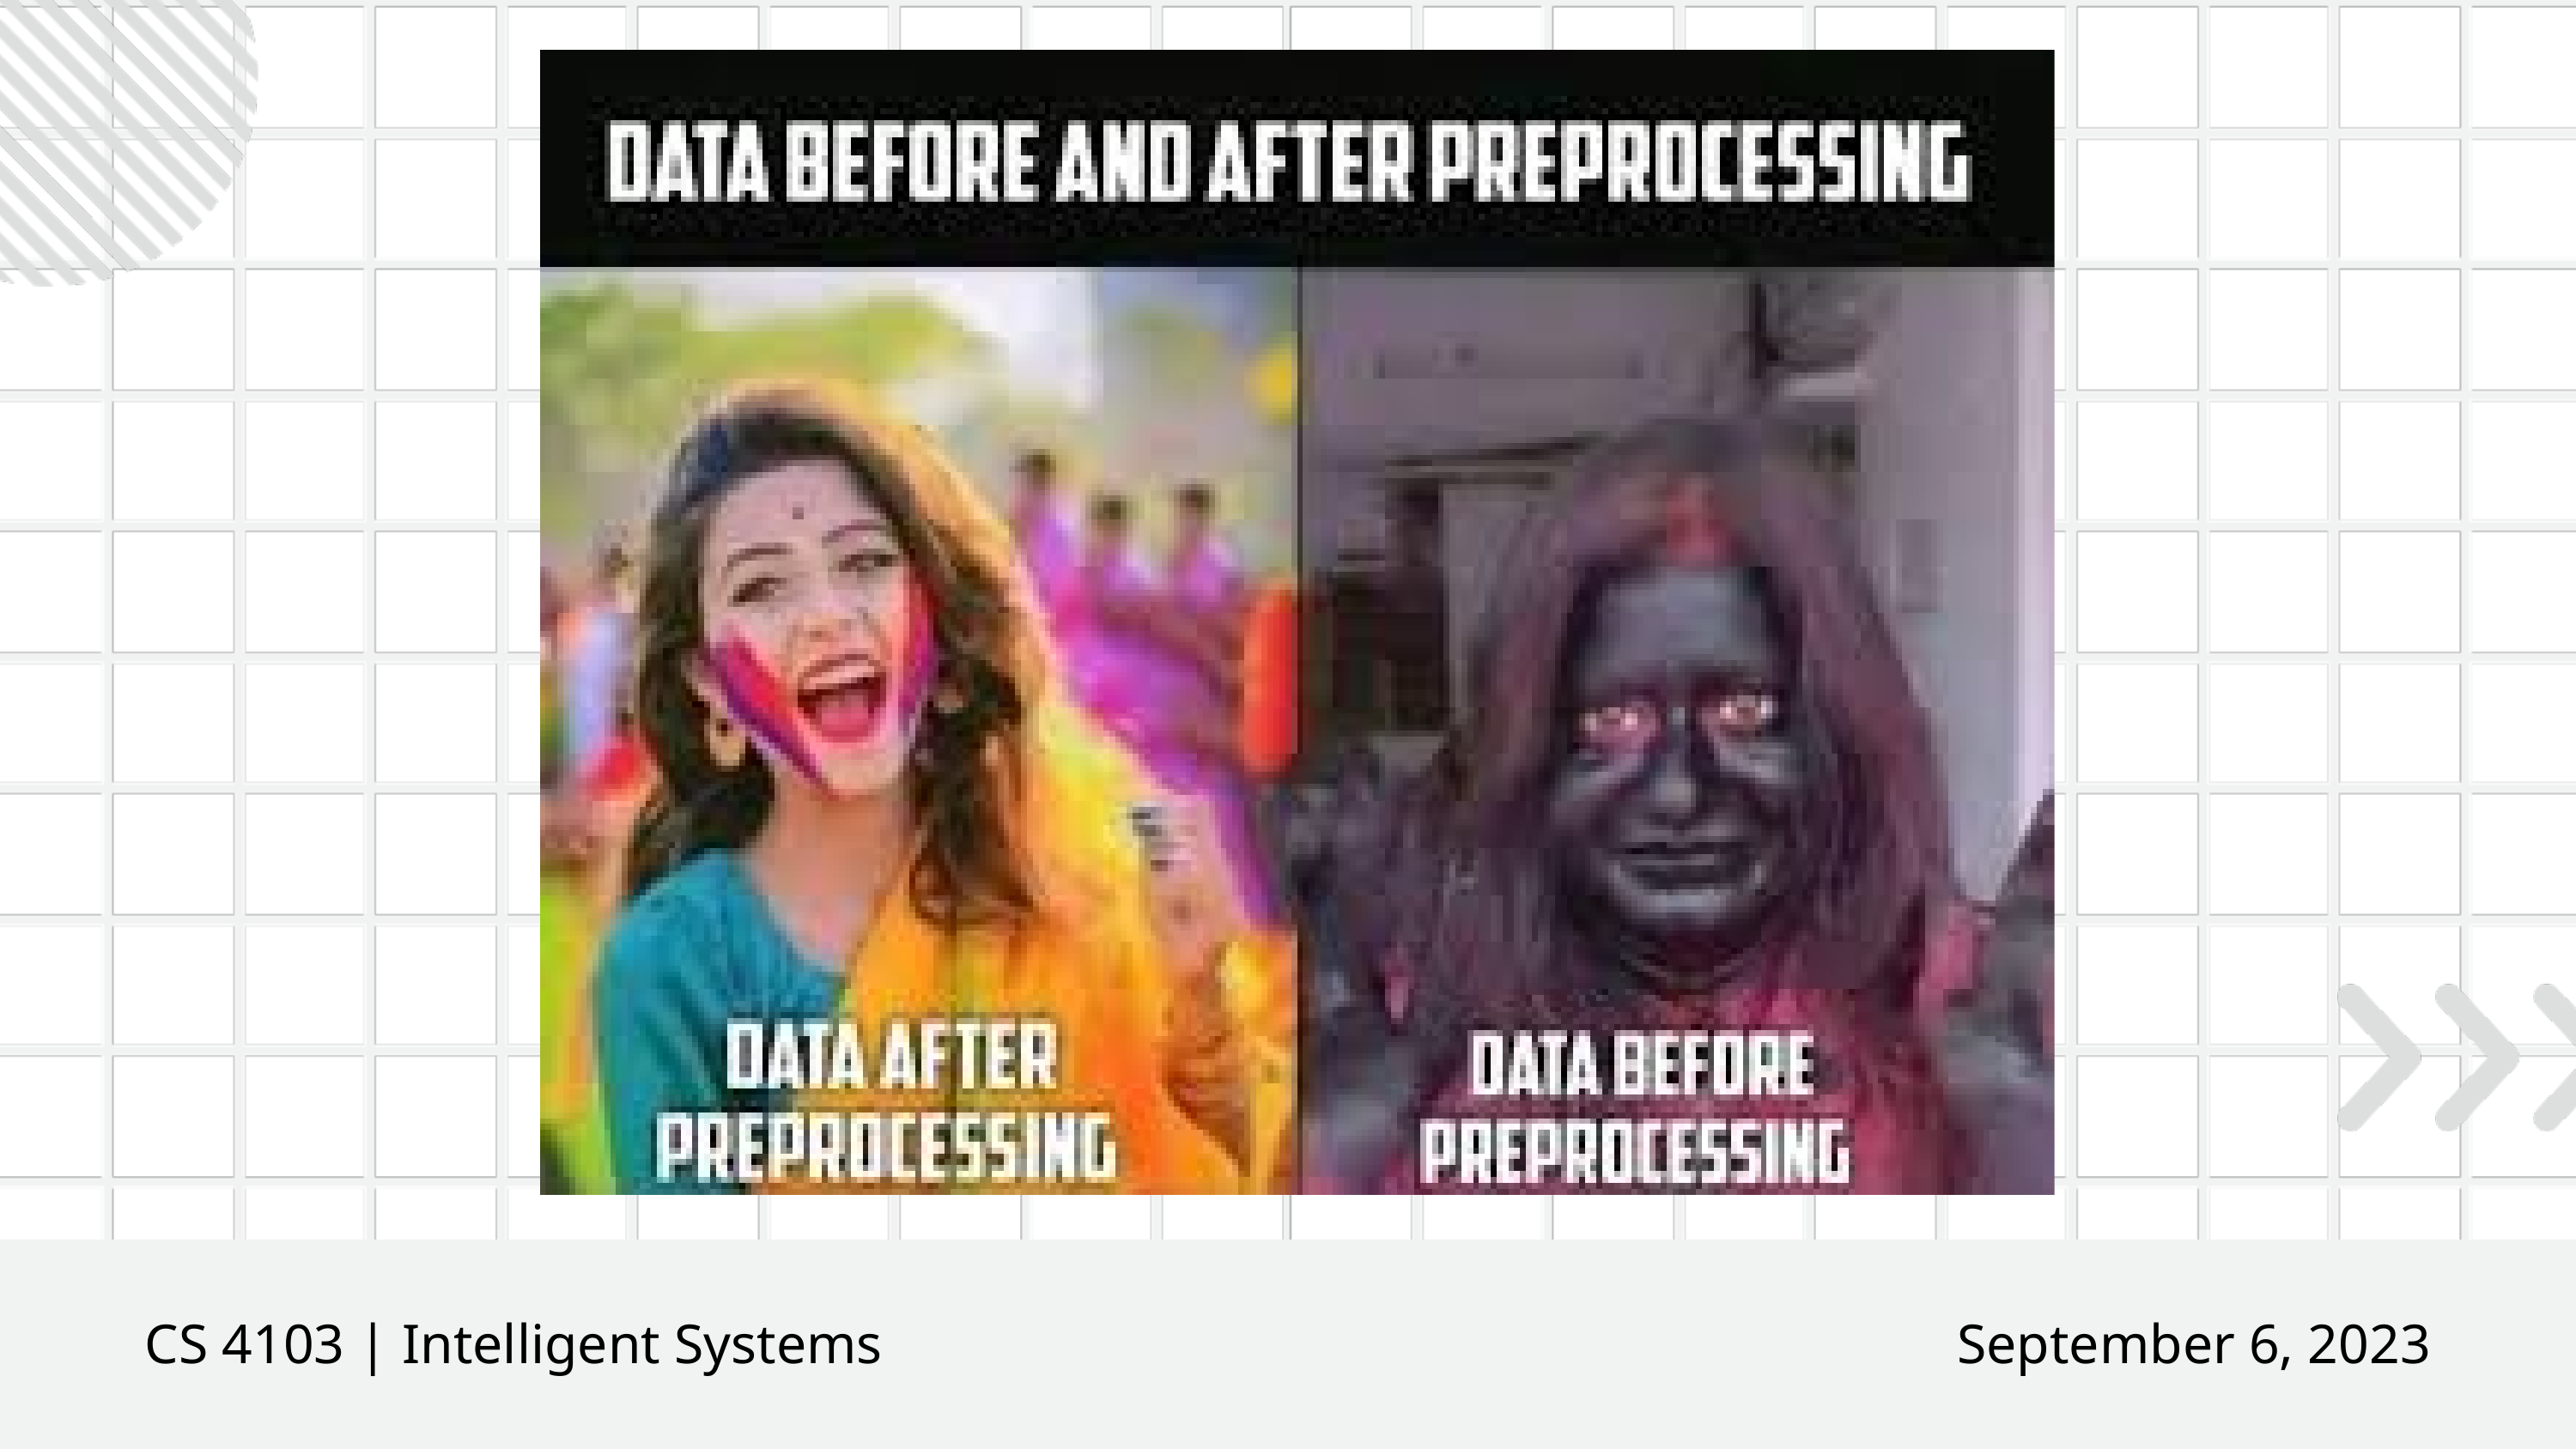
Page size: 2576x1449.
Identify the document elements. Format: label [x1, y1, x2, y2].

text_box [0, 1239, 2576, 1449]
text_box [0, 0, 2576, 1236]
